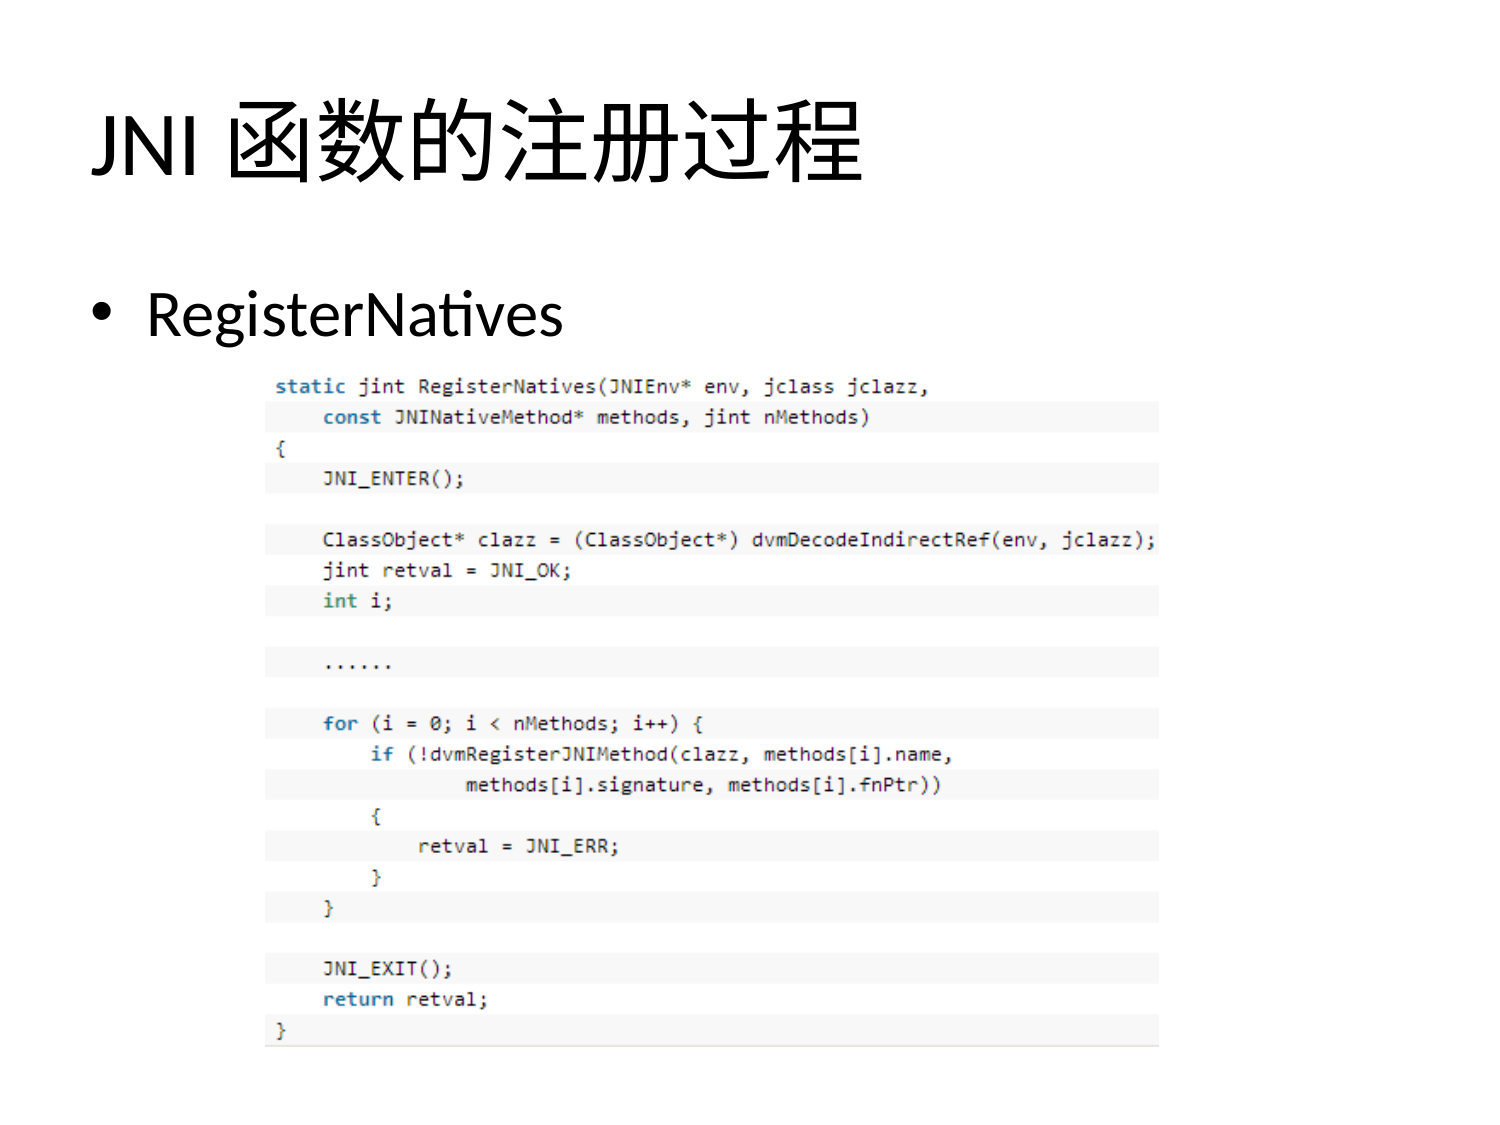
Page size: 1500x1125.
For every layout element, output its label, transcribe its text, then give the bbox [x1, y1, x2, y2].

picture [265, 373, 1159, 1048]
title JNI函数的注册过程 [75, 45, 1425, 233]
list RegisterNatives [75, 262, 1425, 1005]
